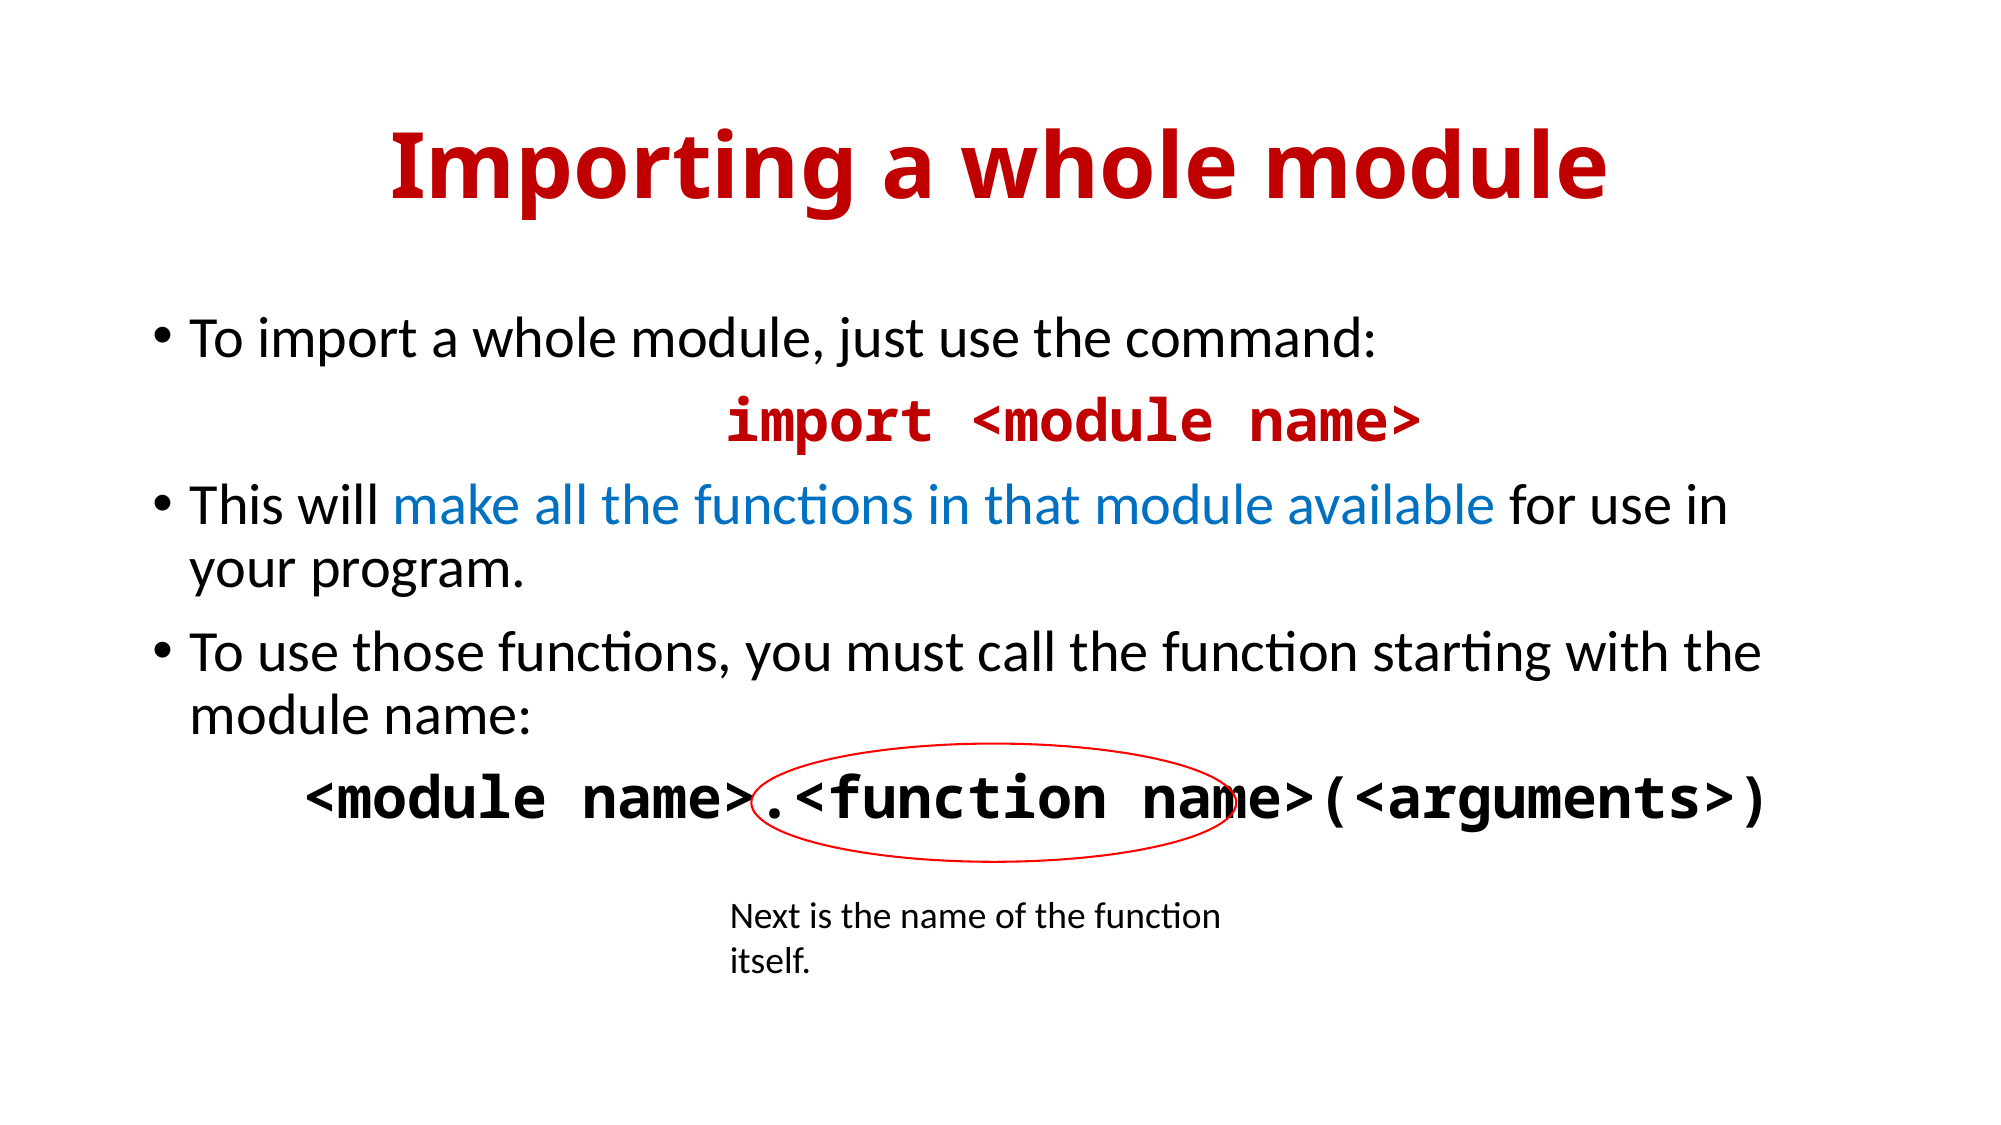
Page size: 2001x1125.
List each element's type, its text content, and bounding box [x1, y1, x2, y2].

list To import a whole module, just use the command: import <module name> This will make all the functions in that module available for use in your program. To use those functions, you must call the function starting with the module name: <module name>.<function name>(<arguments>) [137, 299, 1863, 1014]
text_box Next is the name of the function itself. [714, 883, 1266, 989]
text_box [750, 742, 1238, 863]
title Importing a whole module [137, 59, 1863, 278]
